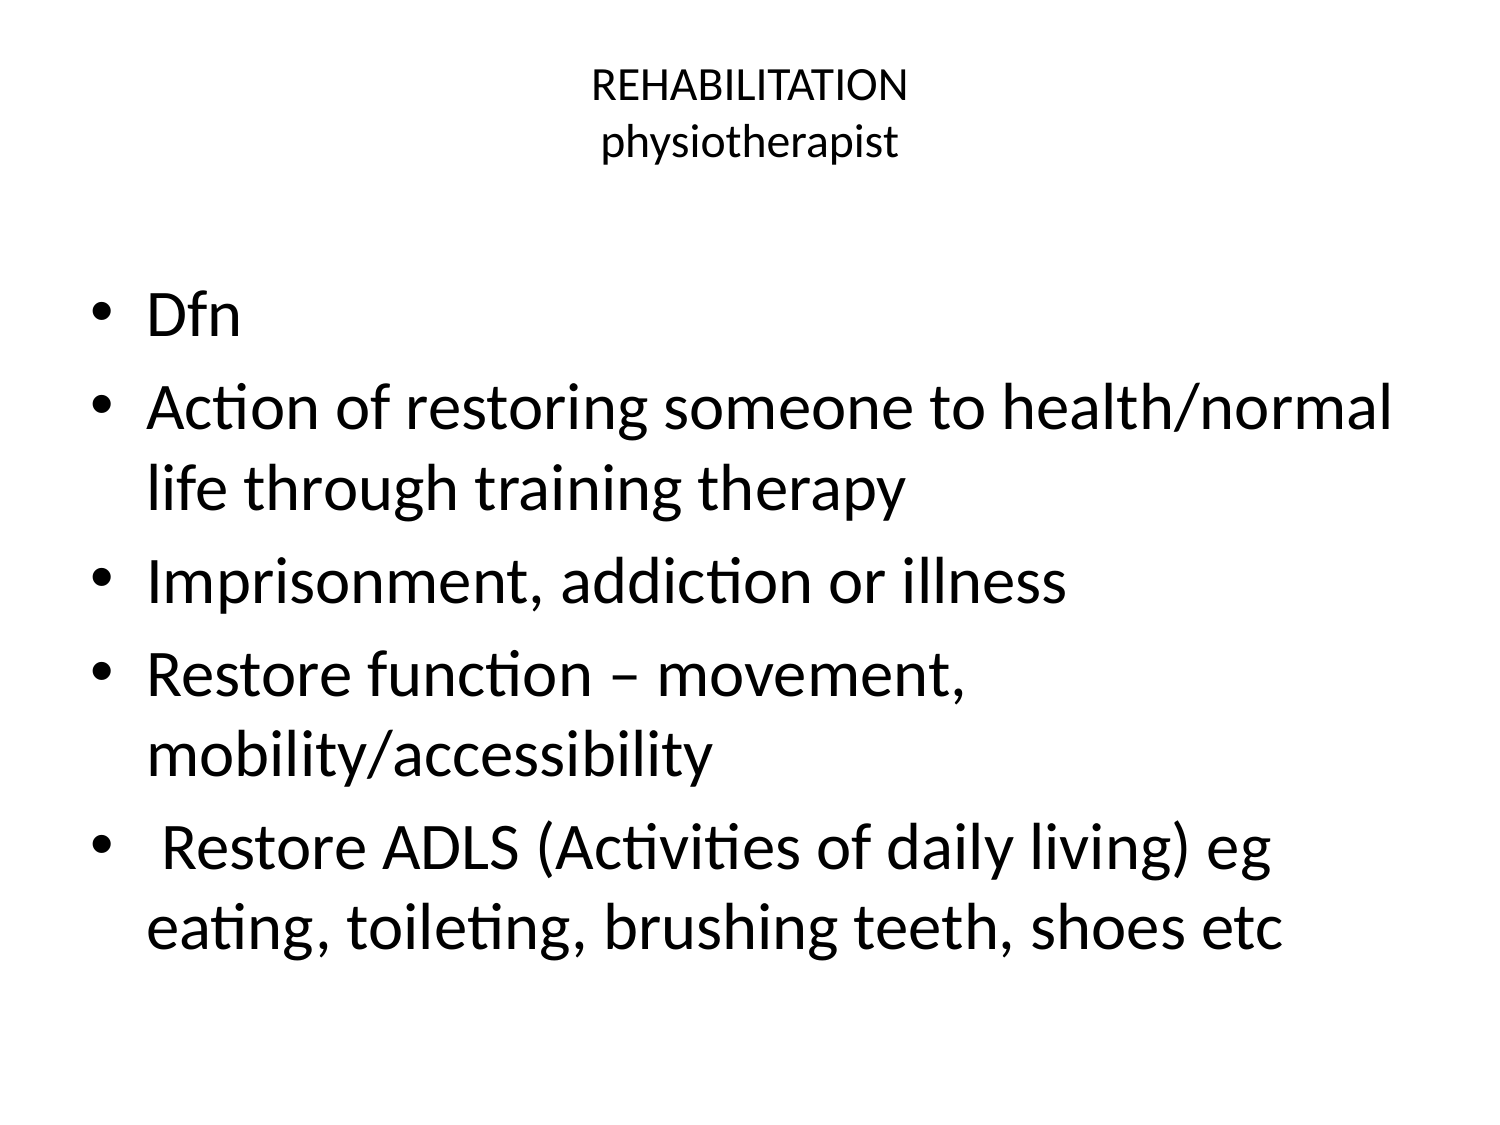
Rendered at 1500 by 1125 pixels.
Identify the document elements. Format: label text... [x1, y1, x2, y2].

title REHABILITATION physiotherapist [75, 45, 1425, 233]
list Dfn Action of restoring someone to health/normal life through training therapy Imprisonment, addiction or illness Restore function – movement, mobility/accessibility Restore ADLS (Activities of daily living) eg eating, toileting, brushing teeth, shoes etc [75, 262, 1425, 1005]
